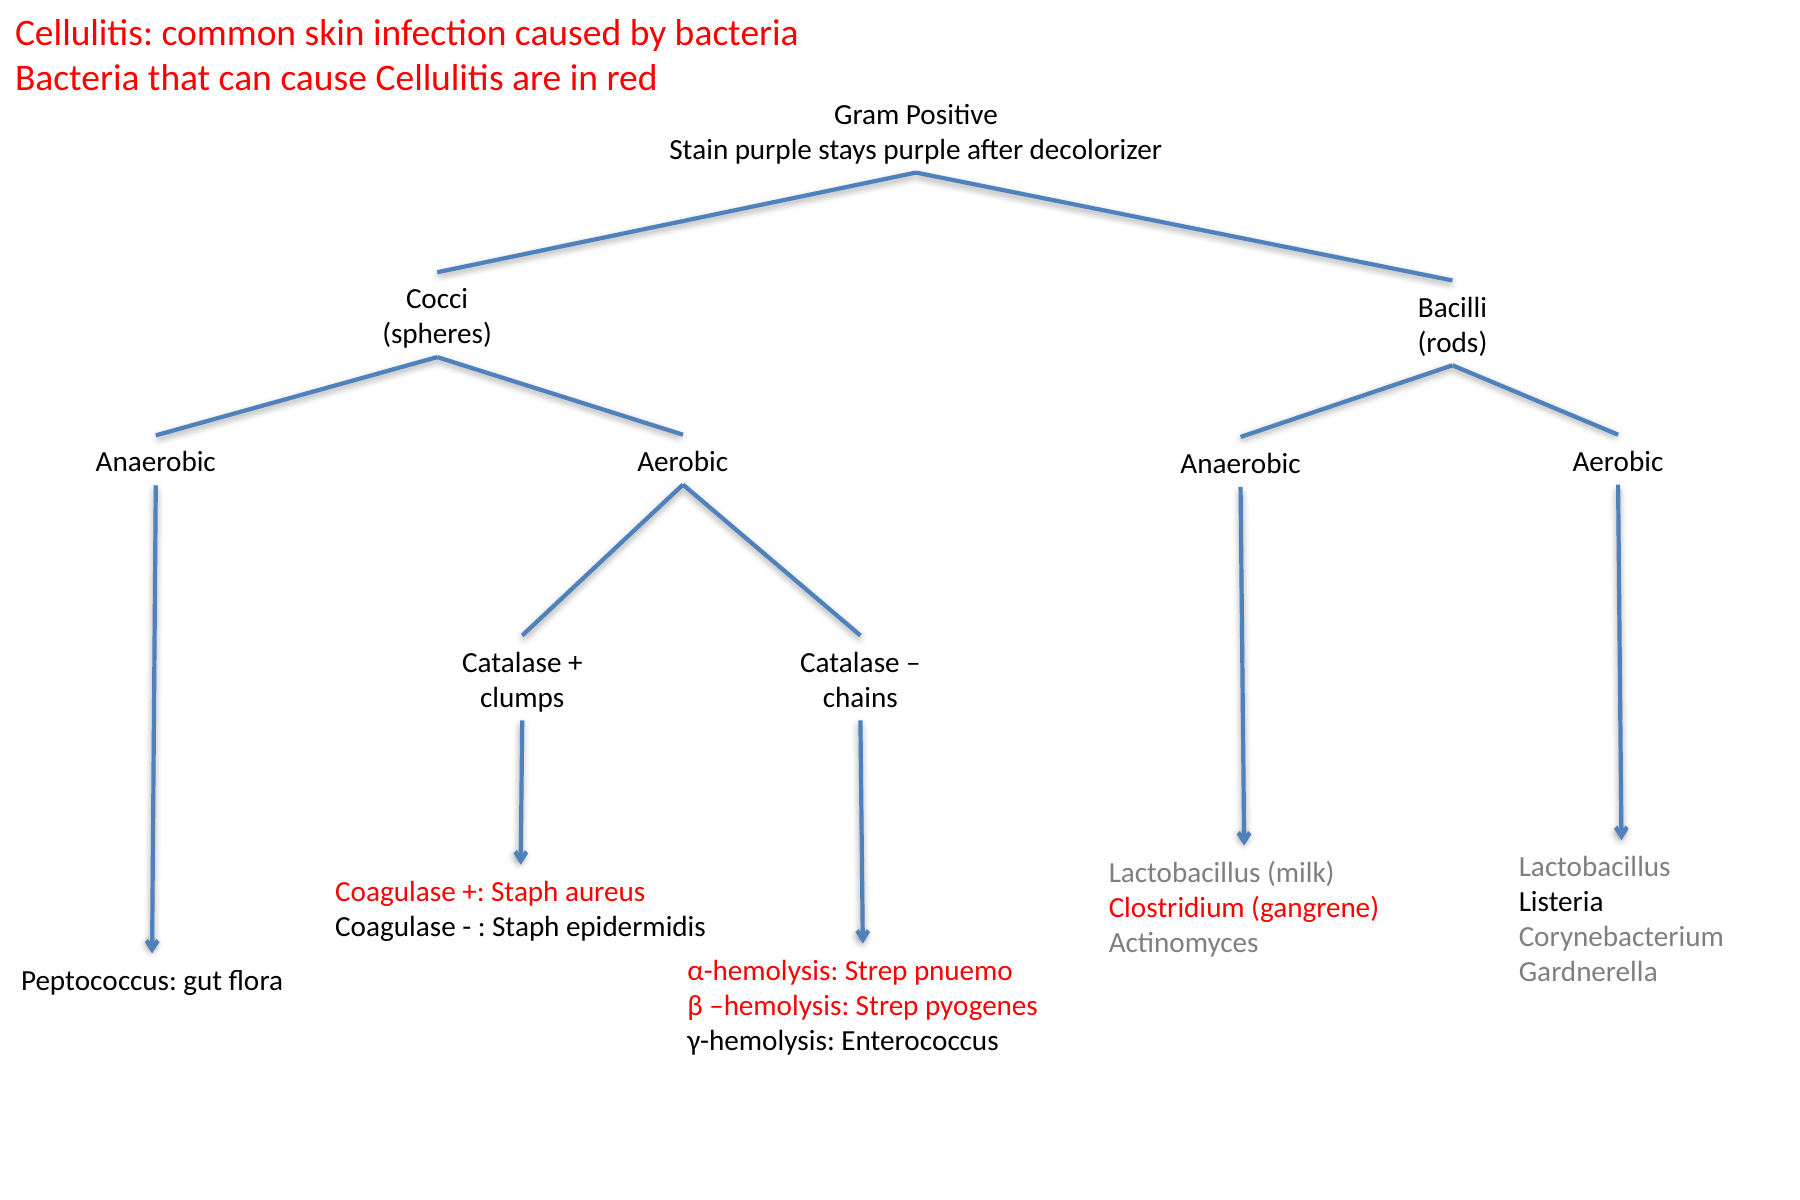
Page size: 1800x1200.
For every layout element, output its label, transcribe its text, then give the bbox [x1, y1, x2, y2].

text_box Aerobic [622, 434, 744, 483]
text_box α-hemolysis: Strep pnuemo β –hemolysis: Strep pyogenes γ-hemolysis: Enterococcus [672, 943, 1054, 1064]
text_box Cocci (spheres) [367, 272, 508, 356]
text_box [682, 484, 861, 636]
text_box Catalase + clumps [446, 635, 598, 721]
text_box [915, 173, 1453, 281]
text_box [155, 357, 435, 436]
text_box Cellulitis: common skin infection caused by bacteria Bacteria that can cause Cellulitis are in red [0, 0, 1314, 105]
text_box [1617, 484, 1622, 841]
text_box Bacilli (rods) [1402, 280, 1503, 364]
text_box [1240, 365, 1451, 438]
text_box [860, 721, 864, 944]
text_box Gram Positive Stain purple stays purple after decolorizer [654, 105, 1178, 171]
text_box Coagulase +: Staph aureus Coagulase - : Staph epidermidis [320, 864, 722, 950]
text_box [151, 485, 157, 954]
text_box Anaerobic [80, 435, 231, 486]
text_box Lactobacillus (milk) Clostridium (gangrene) Actinomyces [1093, 845, 1395, 966]
text_box Lactobacillus Listeria Corynebacterium Gardnerella [1503, 840, 1740, 995]
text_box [522, 484, 681, 636]
text_box Peptococcus: gut flora [5, 953, 299, 1004]
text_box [437, 357, 684, 435]
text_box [436, 173, 913, 273]
text_box Anaerobic [1165, 436, 1316, 487]
text_box Catalase – chains [785, 635, 936, 721]
text_box Aerobic [1557, 434, 1679, 485]
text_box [1452, 365, 1619, 435]
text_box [1240, 487, 1245, 846]
